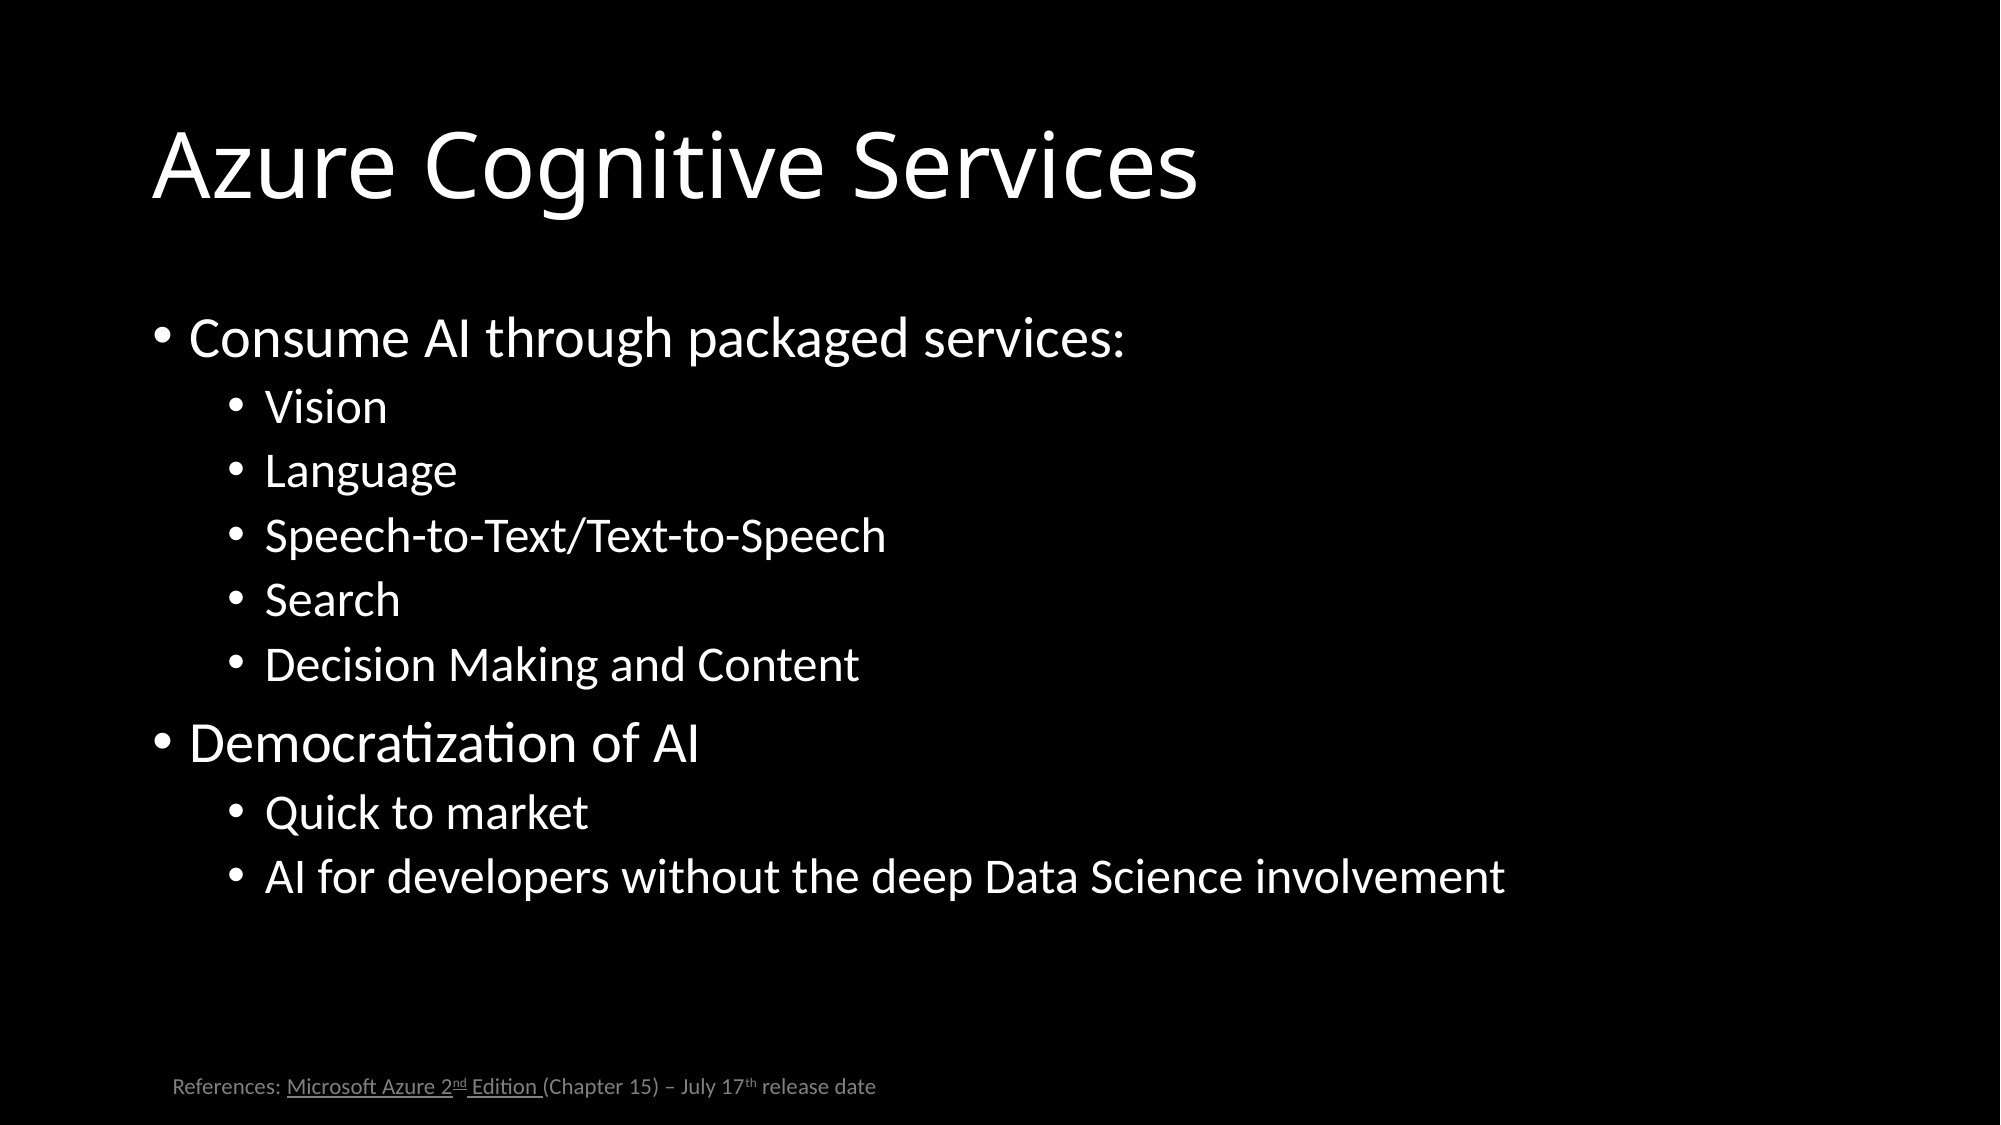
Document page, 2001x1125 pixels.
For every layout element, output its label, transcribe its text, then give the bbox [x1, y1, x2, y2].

list Consume AI through packaged services: Vision Language Speech-to-Text/Text-to-Speech Search Decision Making and Content Democratization of AI Quick to market AI for developers without the deep Data Science involvement [137, 299, 1863, 1014]
text_box References: Microsoft Azure 2nd Edition (Chapter 15) – July 17th release date [157, 1064, 892, 1107]
title Azure Cognitive Services [137, 59, 1863, 278]
